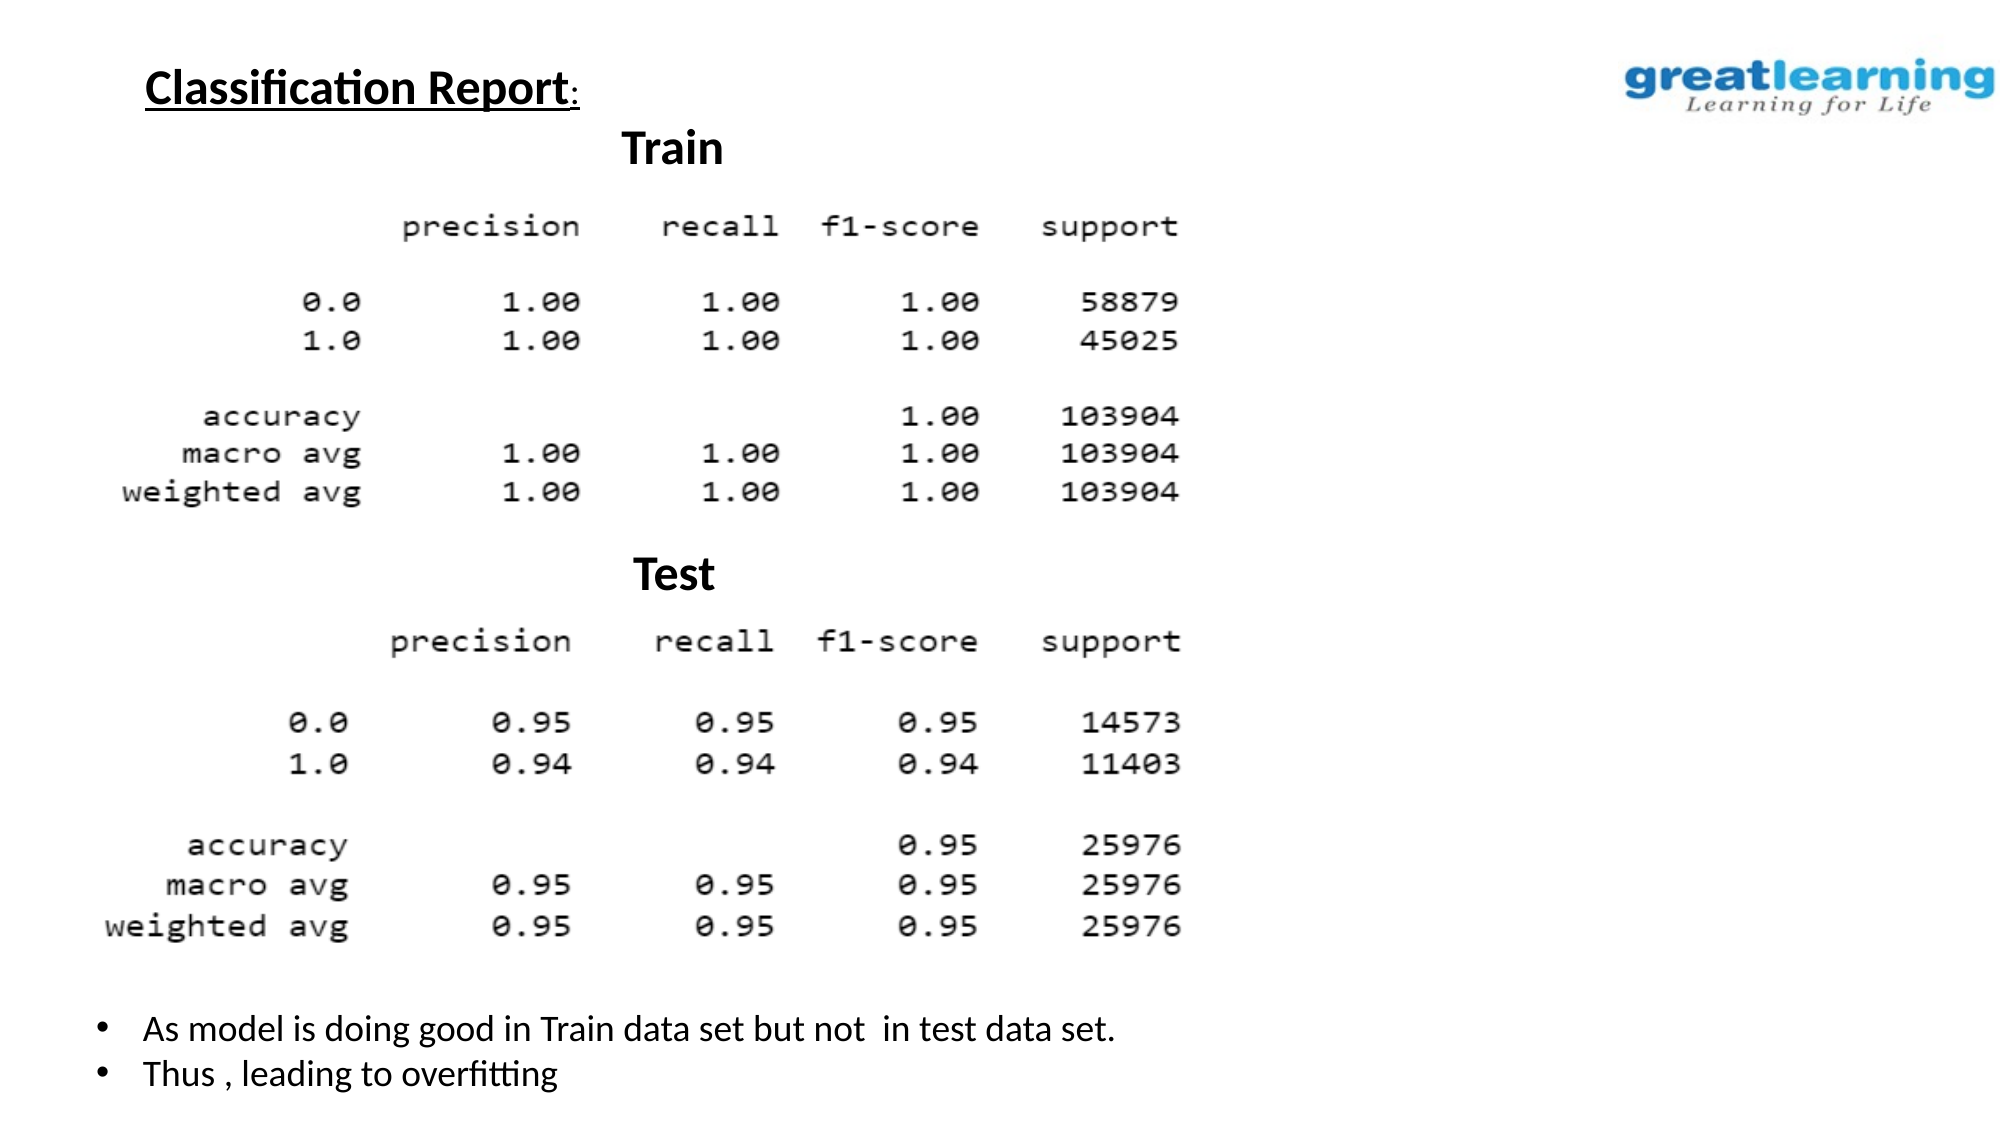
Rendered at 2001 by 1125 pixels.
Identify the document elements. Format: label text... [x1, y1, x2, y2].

text_box Test [618, 549, 875, 608]
picture [51, 620, 1227, 997]
picture [64, 205, 1239, 549]
text_box Train [606, 107, 799, 182]
text_box As model is doing good in Train data set but not in test data set. Thus , leading to overfitting [81, 996, 1364, 1101]
picture [1618, 10, 2000, 168]
text_box Classification Report: [130, 47, 652, 123]
